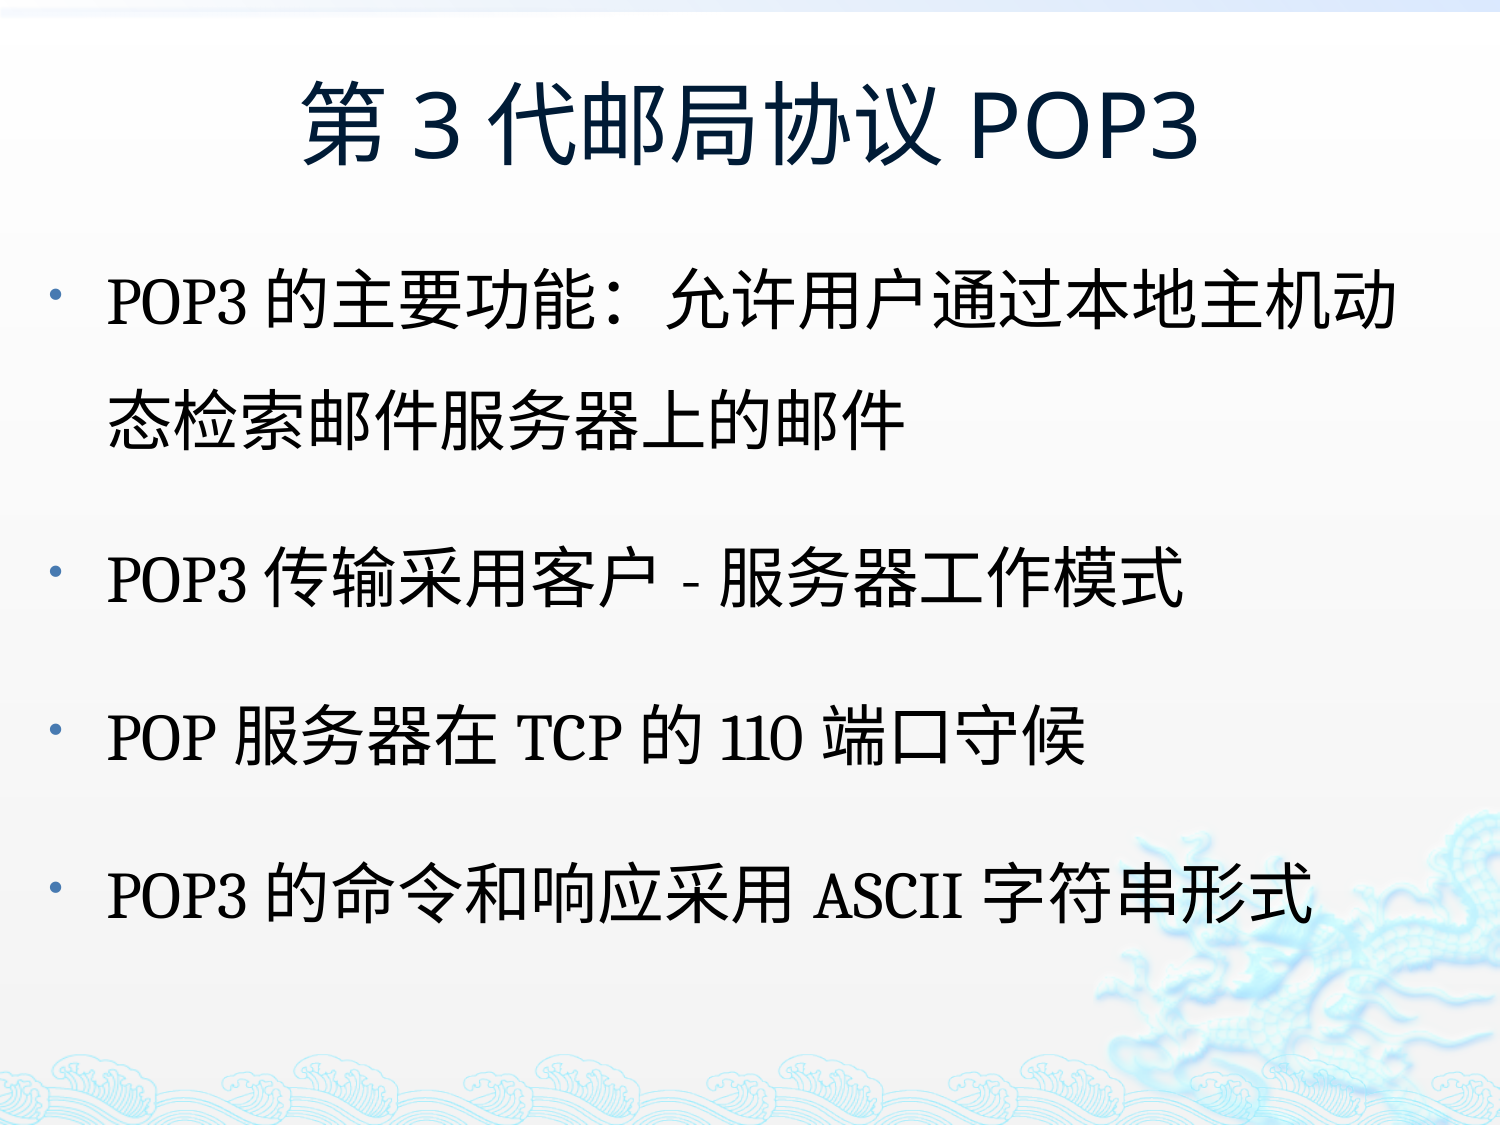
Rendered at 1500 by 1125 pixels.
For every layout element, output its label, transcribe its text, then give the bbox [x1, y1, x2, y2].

list POP3的主要功能：允许用户通过本地主机动态检索邮件服务器上的邮件 POP3传输采用客户-服务器工作模式 POP服务器在TCP的110端口守候 POP3的命令和响应采用ASCII字符串形式 [35, 210, 1465, 1090]
title 第3代邮局协议POP3 [75, 45, 1425, 200]
